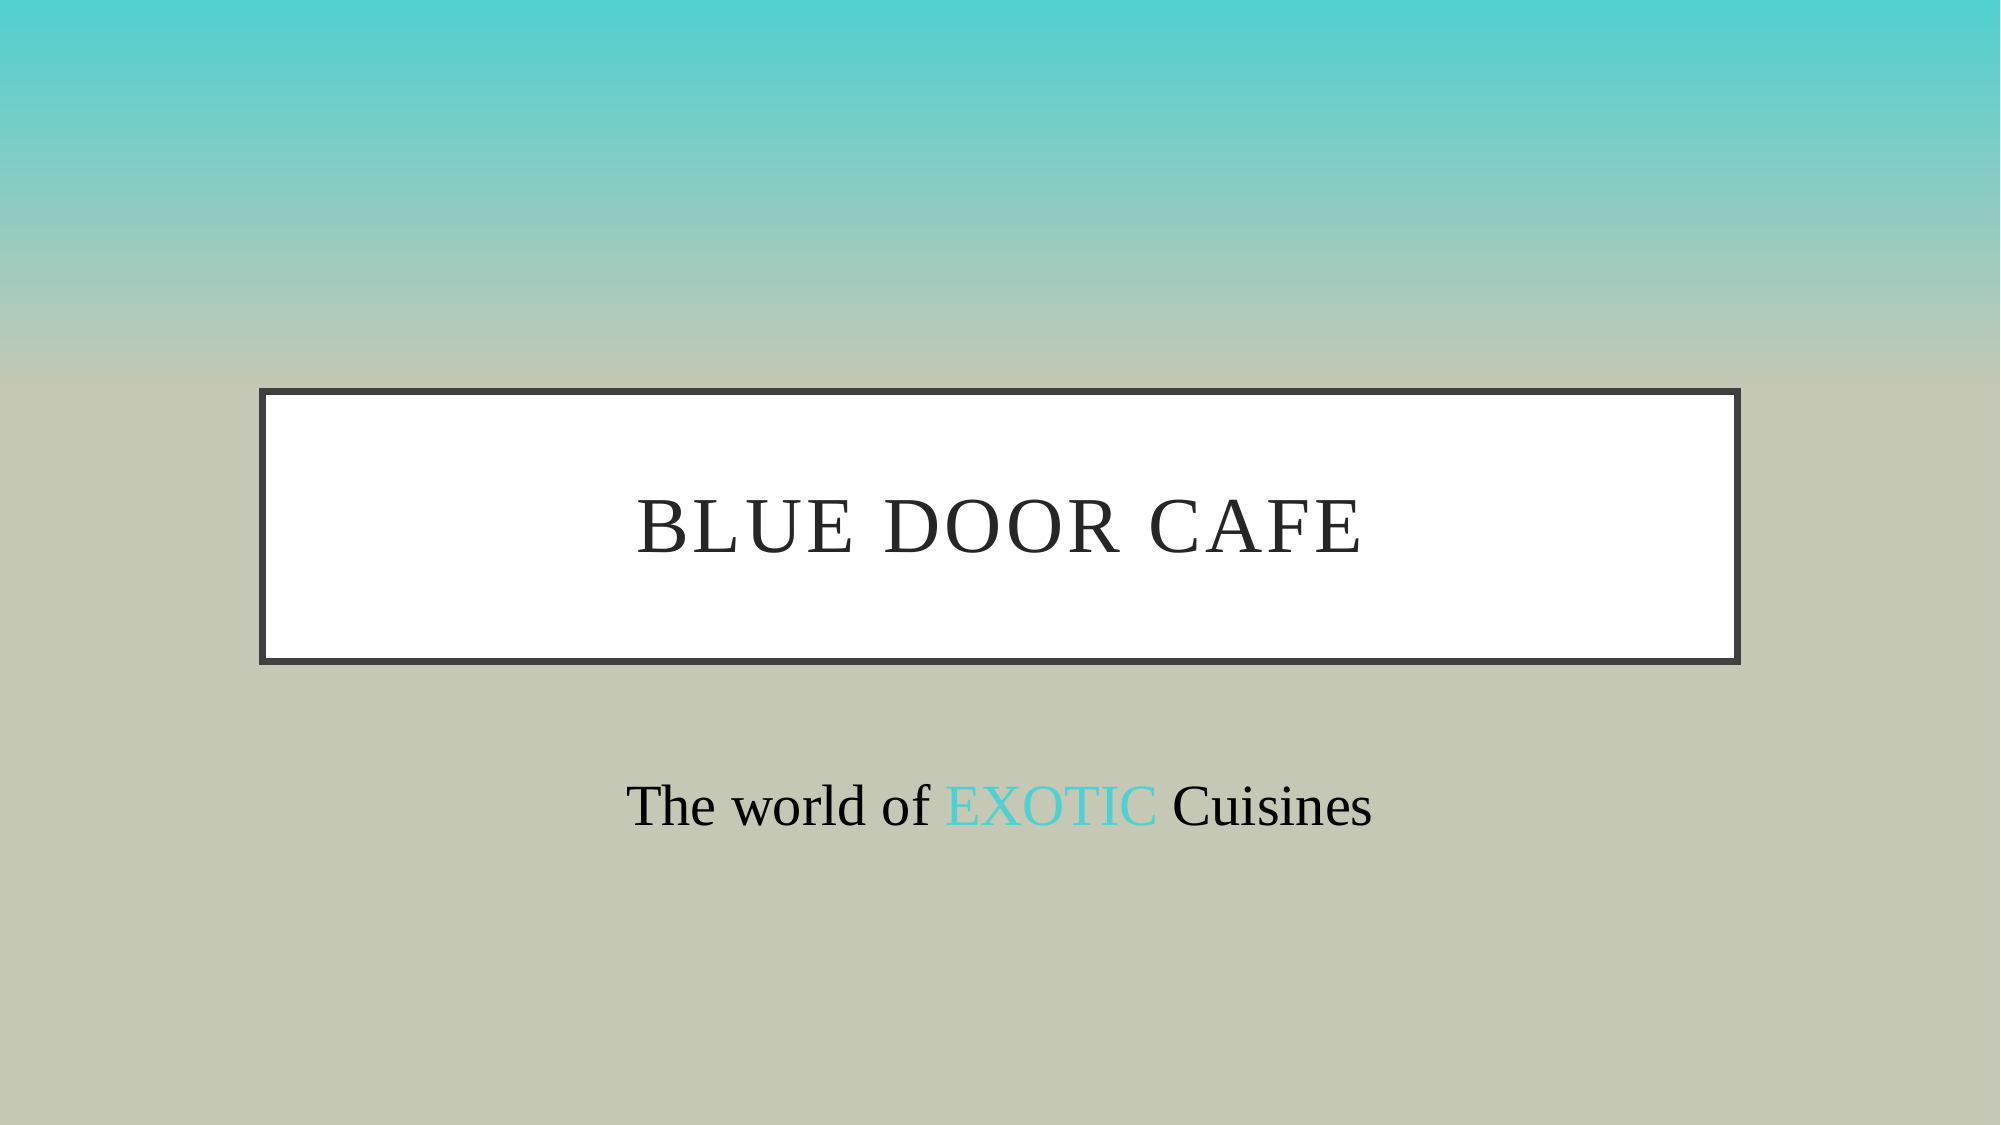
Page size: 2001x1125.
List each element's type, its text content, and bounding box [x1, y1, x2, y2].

subtitle The world of EXOTIC Cuisines [442, 759, 1558, 963]
title BLUE DOOR CAFE [259, 388, 1741, 665]
